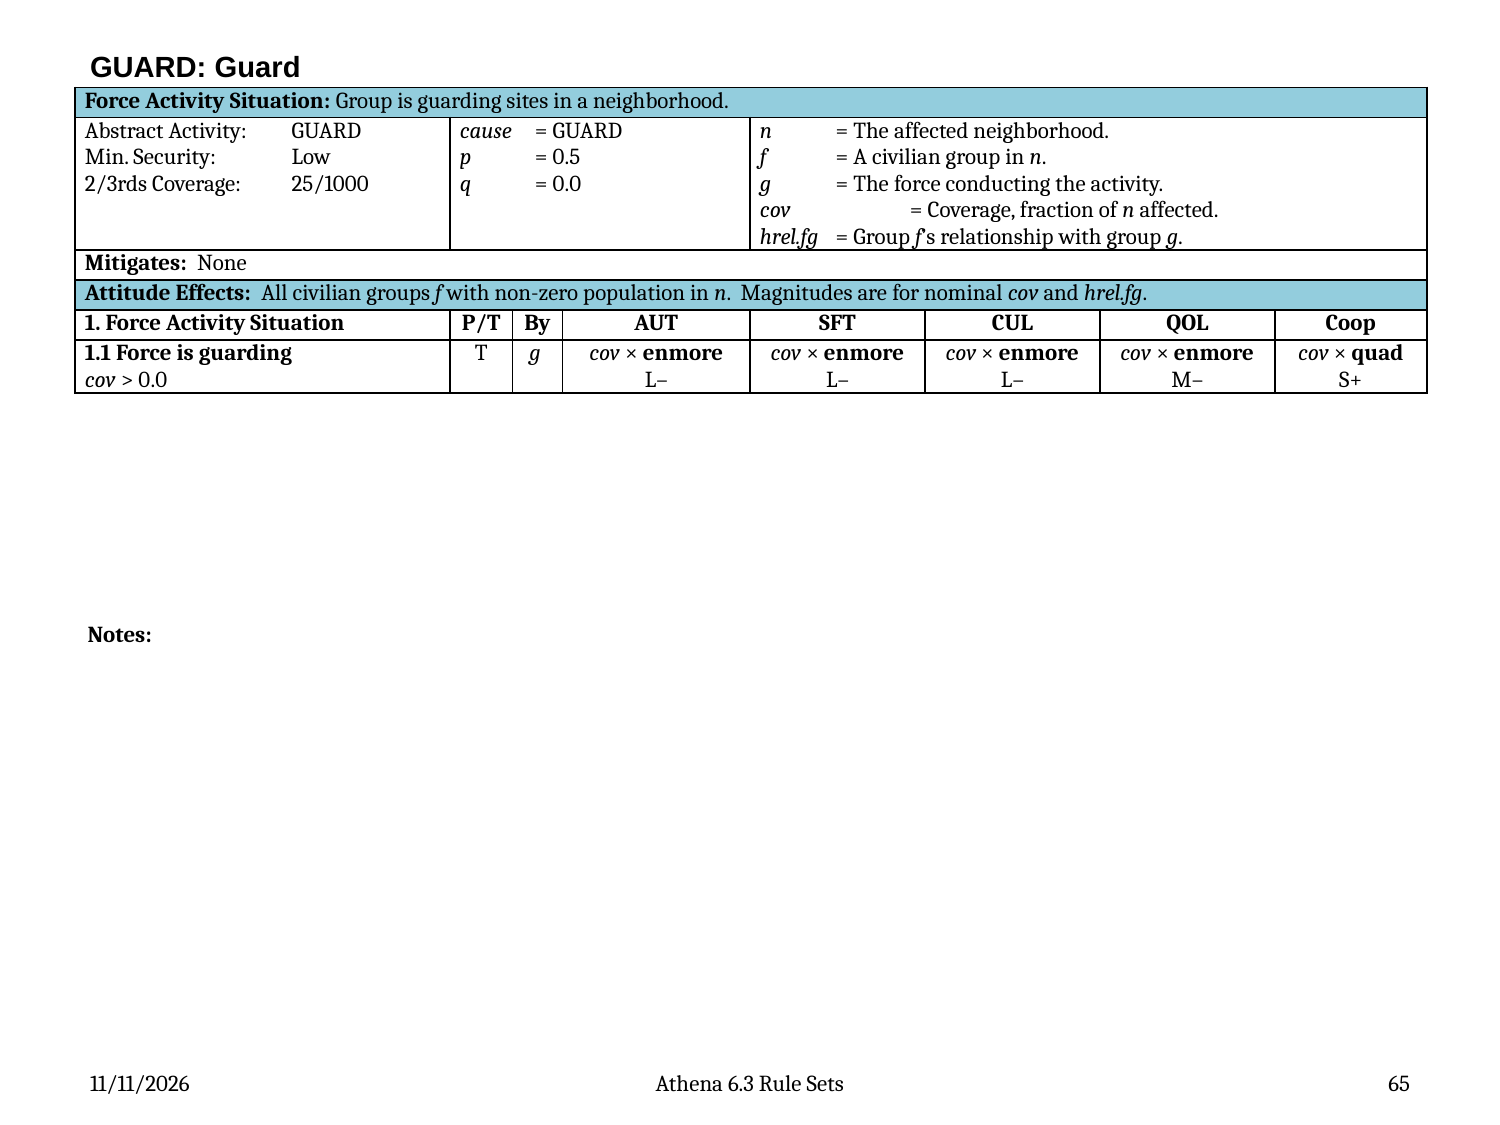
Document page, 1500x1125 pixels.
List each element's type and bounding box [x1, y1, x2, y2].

table_cell [563, 311, 749, 339]
table_cell [76, 251, 1426, 279]
text_box [72, 612, 1436, 655]
table_cell [451, 118, 749, 249]
table_cell [1101, 311, 1274, 339]
table_cell [76, 341, 449, 392]
table_cell [1101, 341, 1274, 392]
footer [512, 1062, 988, 1103]
title [75, 45, 1425, 87]
table_cell [751, 341, 924, 392]
table_cell [513, 311, 562, 339]
table_cell [513, 341, 562, 392]
table_cell [76, 118, 449, 249]
table_cell [926, 311, 1099, 339]
table_cell [563, 341, 749, 392]
slide_number [75, 1062, 425, 1103]
table_cell [1276, 341, 1426, 392]
table_cell [751, 311, 924, 339]
table_header [76, 88, 1426, 117]
table_cell [1276, 311, 1426, 339]
slide_number [1074, 1062, 1425, 1103]
table_cell [76, 281, 1426, 309]
table_cell [751, 118, 1426, 249]
table_cell [76, 311, 449, 339]
table_cell [451, 311, 512, 339]
table_cell [926, 341, 1099, 392]
table_cell [451, 341, 512, 392]
